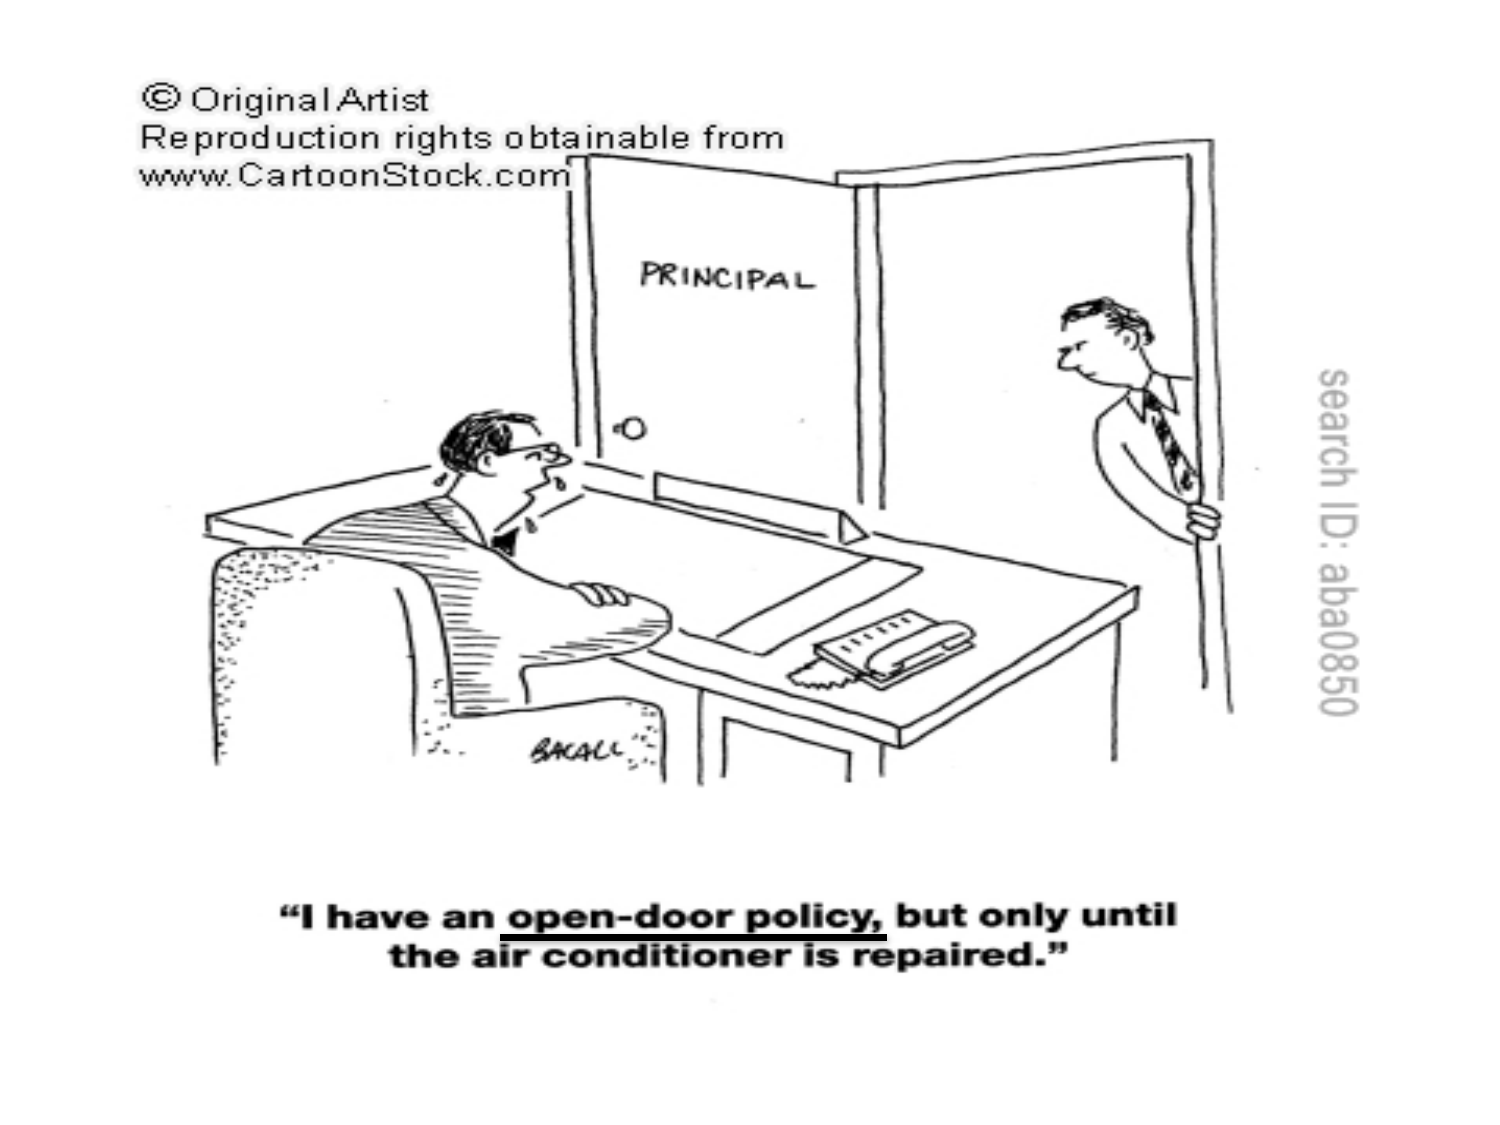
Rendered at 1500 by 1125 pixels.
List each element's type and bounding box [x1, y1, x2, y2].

picture [124, 74, 1363, 1013]
